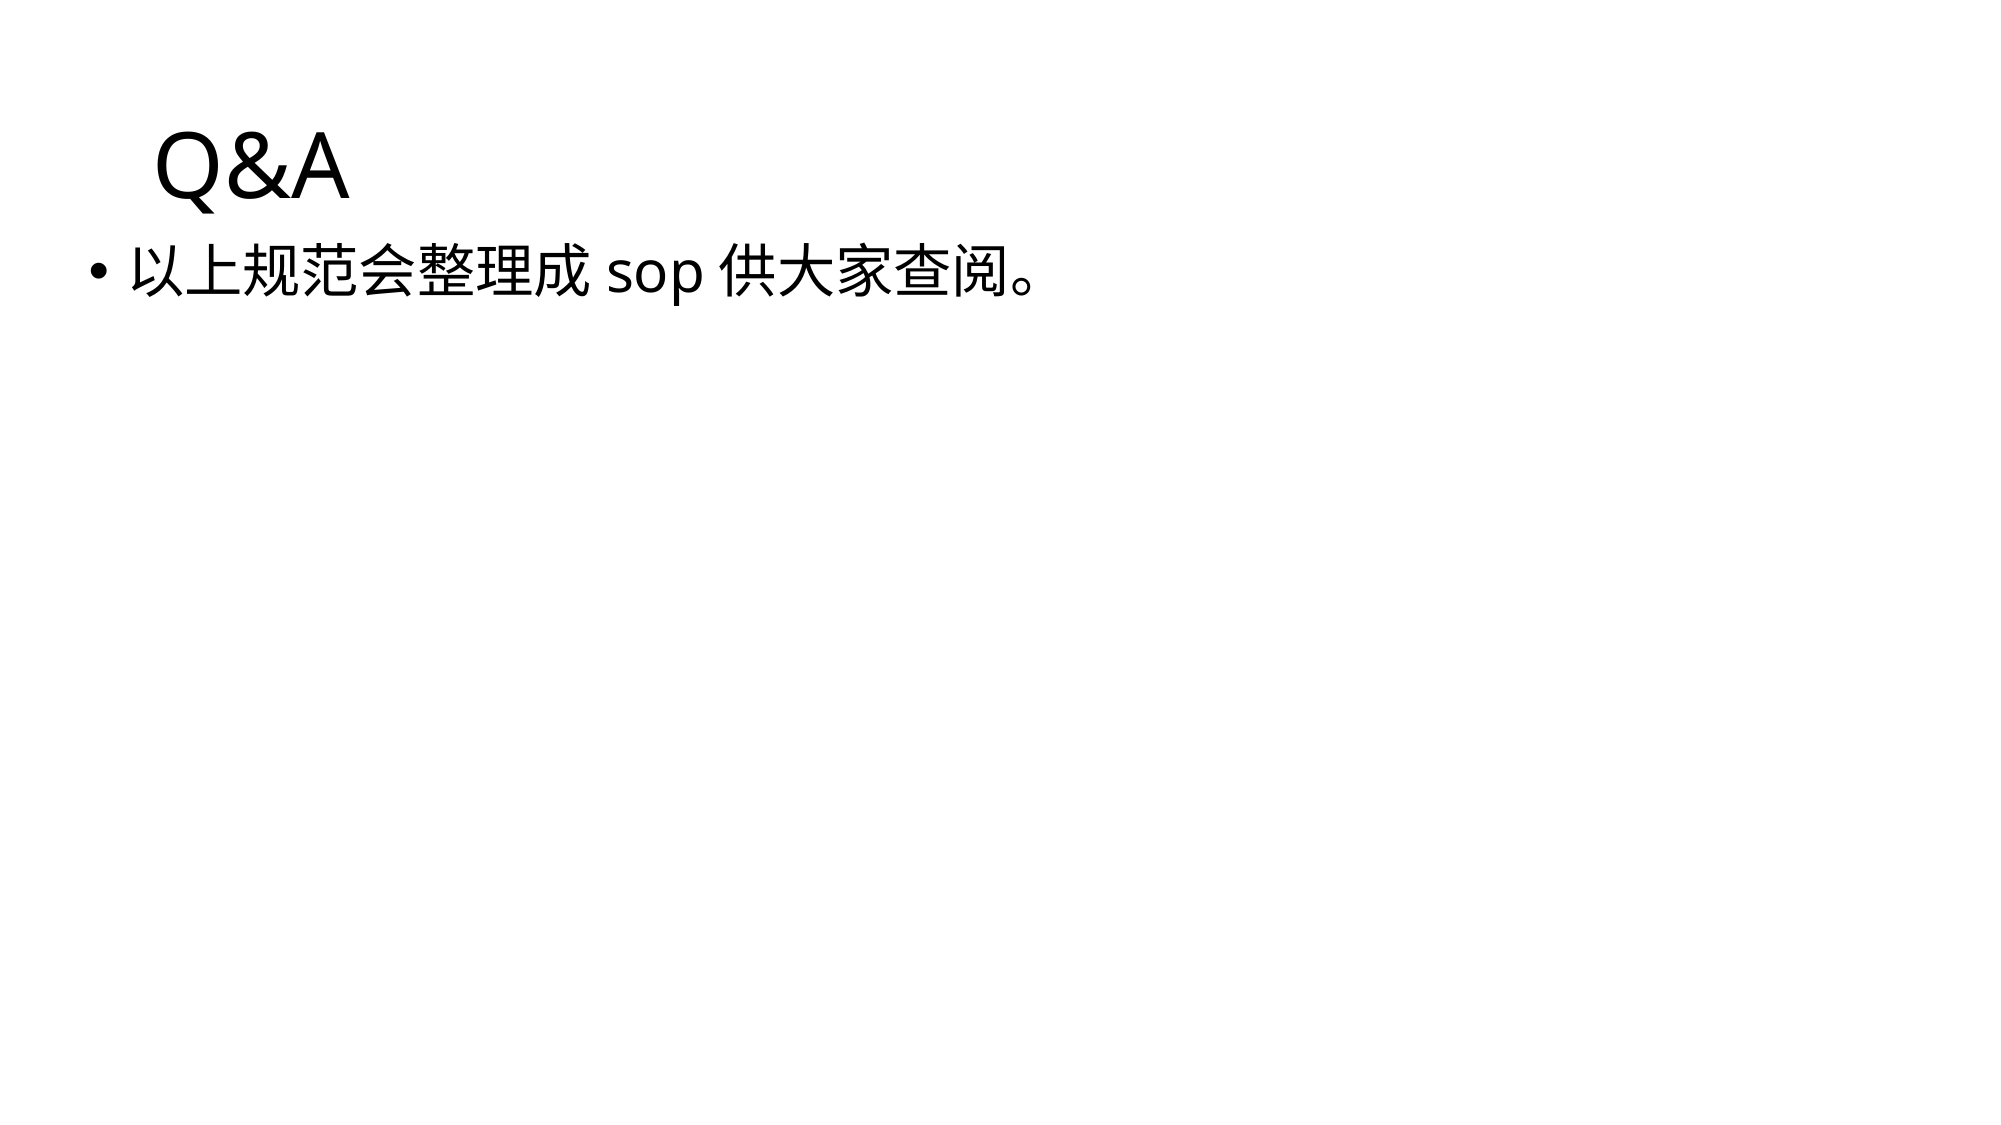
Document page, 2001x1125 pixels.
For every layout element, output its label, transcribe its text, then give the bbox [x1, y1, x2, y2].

list 以上规范会整理成sop供大家查阅。 [73, 234, 1768, 923]
title Q&A [137, 59, 1863, 278]
